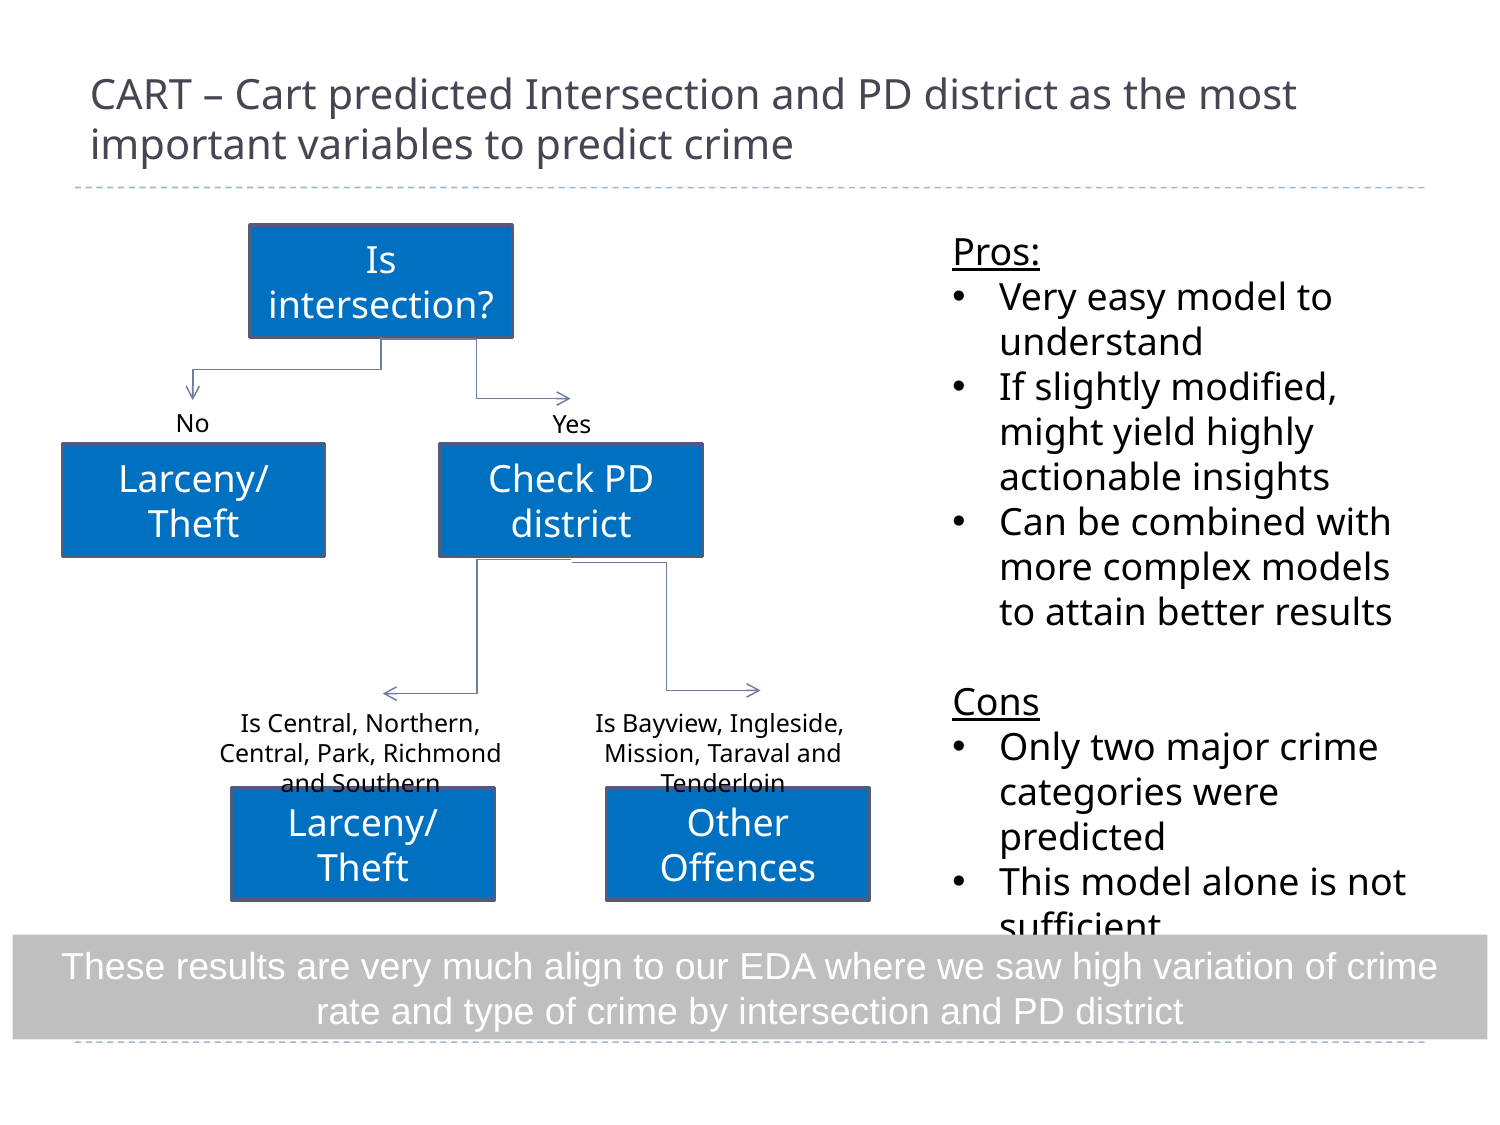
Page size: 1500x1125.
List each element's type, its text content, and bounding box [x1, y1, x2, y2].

title CART – Cart predicted Intersection and PD district as the most important variables to predict crime [75, 0, 1425, 175]
text_box Yes [512, 401, 700, 447]
text_box Check PD district [438, 442, 704, 558]
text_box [446, 274, 507, 464]
text_box Other Offences [605, 805, 871, 902]
text_box Larceny/ Theft [230, 805, 496, 902]
text_box These results are very much align to our EDA where we saw high variation of crime rate and type of crime by intersection and PD district [11, 933, 1489, 1041]
text_box Larceny/ Theft [61, 442, 326, 558]
text_box Is Central, Northern, Central, Park, Richmond and Southern [189, 699, 532, 805]
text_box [409, 532, 545, 722]
text_box Is intersection? [248, 223, 514, 339]
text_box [602, 531, 731, 721]
text_box Pros: Very easy model to understand If slightly modified, might yield highly actionable insights Can be combined with more complex models to attain better results Cons Only two major crime categories were predicted This model alone is not sufficient [937, 220, 1438, 933]
text_box No [64, 399, 249, 445]
text_box Is Bayview, Ingleside, Mission, Taraval and Tenderloin [552, 699, 895, 805]
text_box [255, 274, 319, 464]
